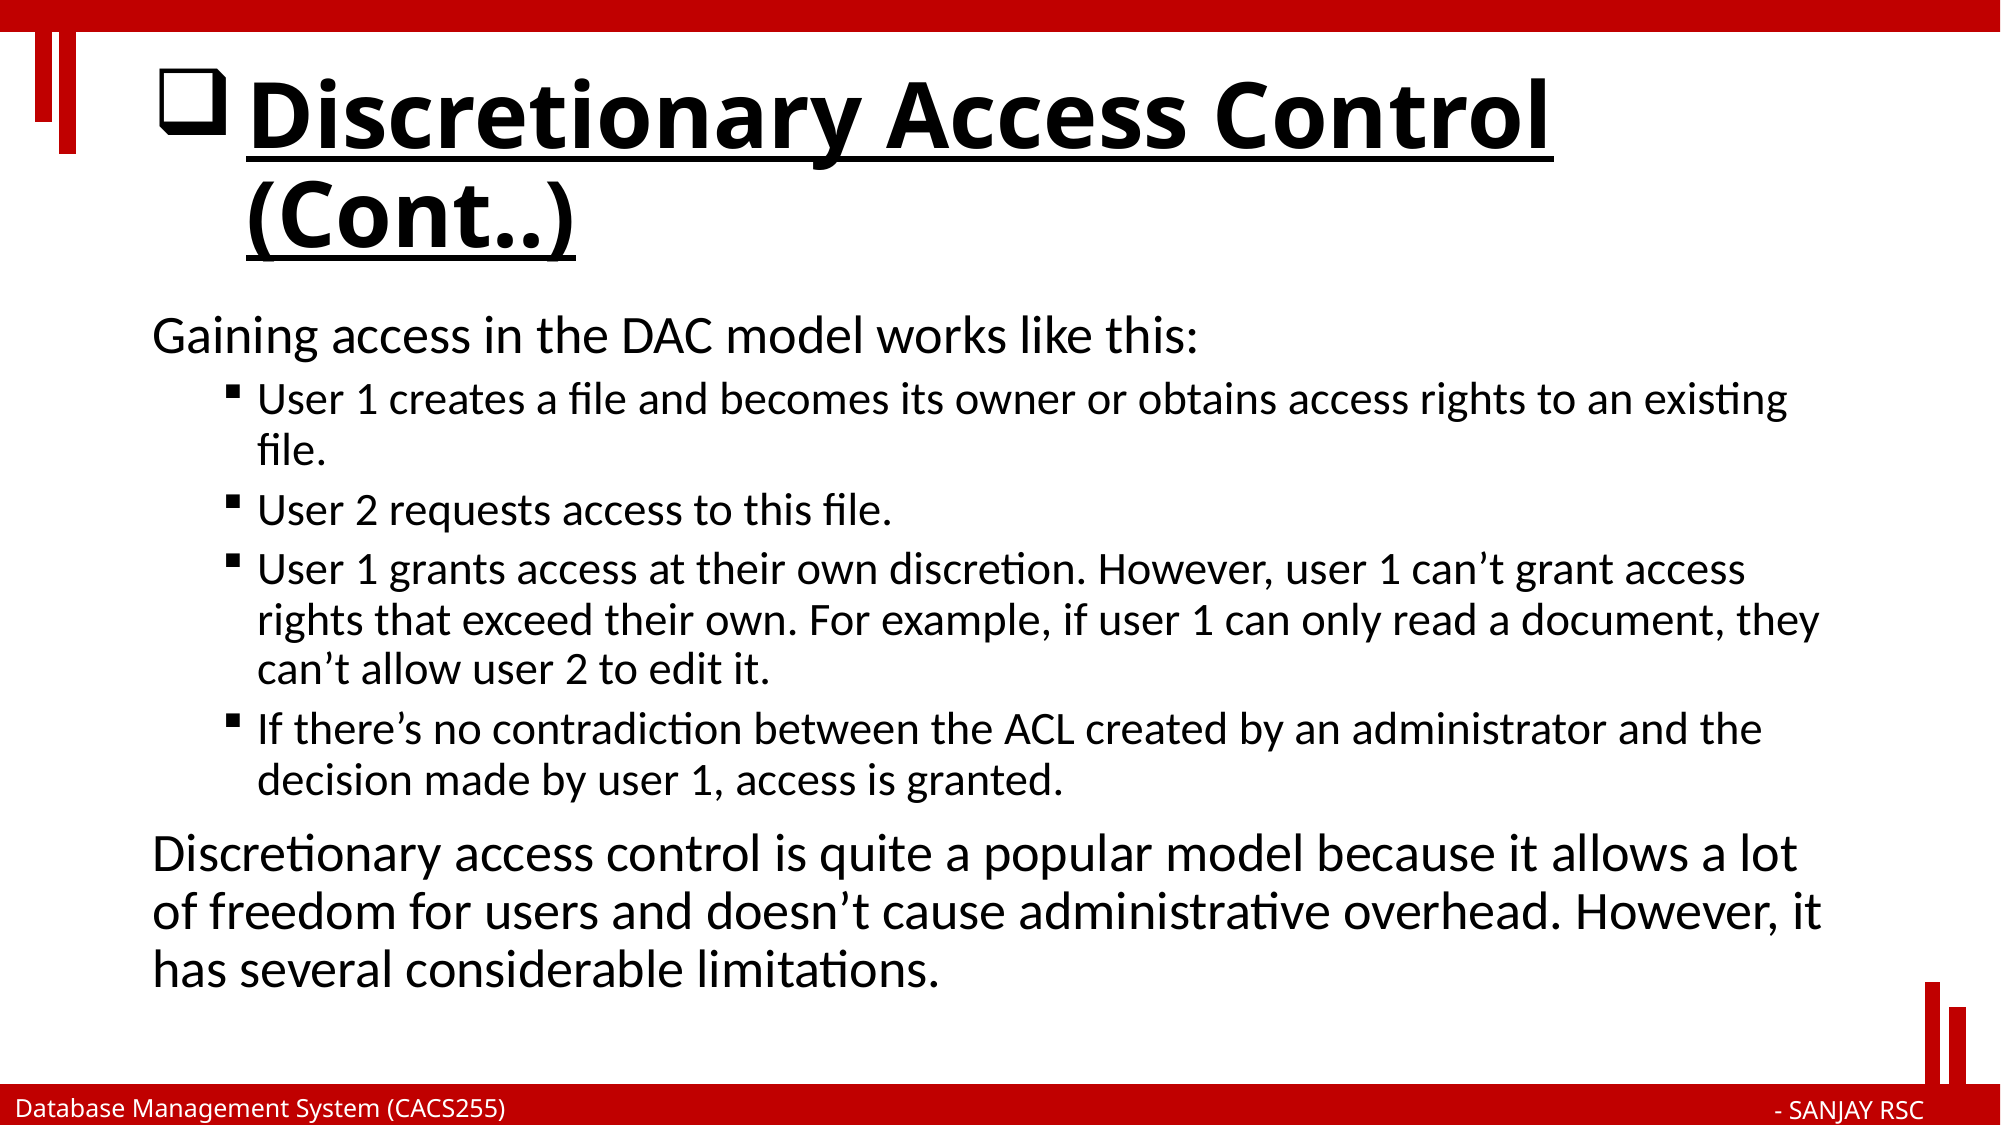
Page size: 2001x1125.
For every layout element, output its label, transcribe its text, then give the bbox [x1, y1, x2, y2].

title Discretionary Access Control (Cont..) [137, 59, 1863, 278]
list Gaining access in the DAC model works like this: User 1 creates a file and becomes its owner or obtains access rights to an existing file. User 2 requests access to this file. User 1 grants access at their own discretion. However, user 1 can’t grant access rights that exceed their own. For example, if user 1 can only read a document, they can’t allow user 2 to edit it. If there’s no contradiction between the ACL created by an administrator and the decision made by user 1, access is granted. Discretionary access control is quite a popular model because it allows a lot of freedom for users and doesn’t cause administrative overhead. However, it has several considerable limitations. [137, 299, 1863, 1014]
